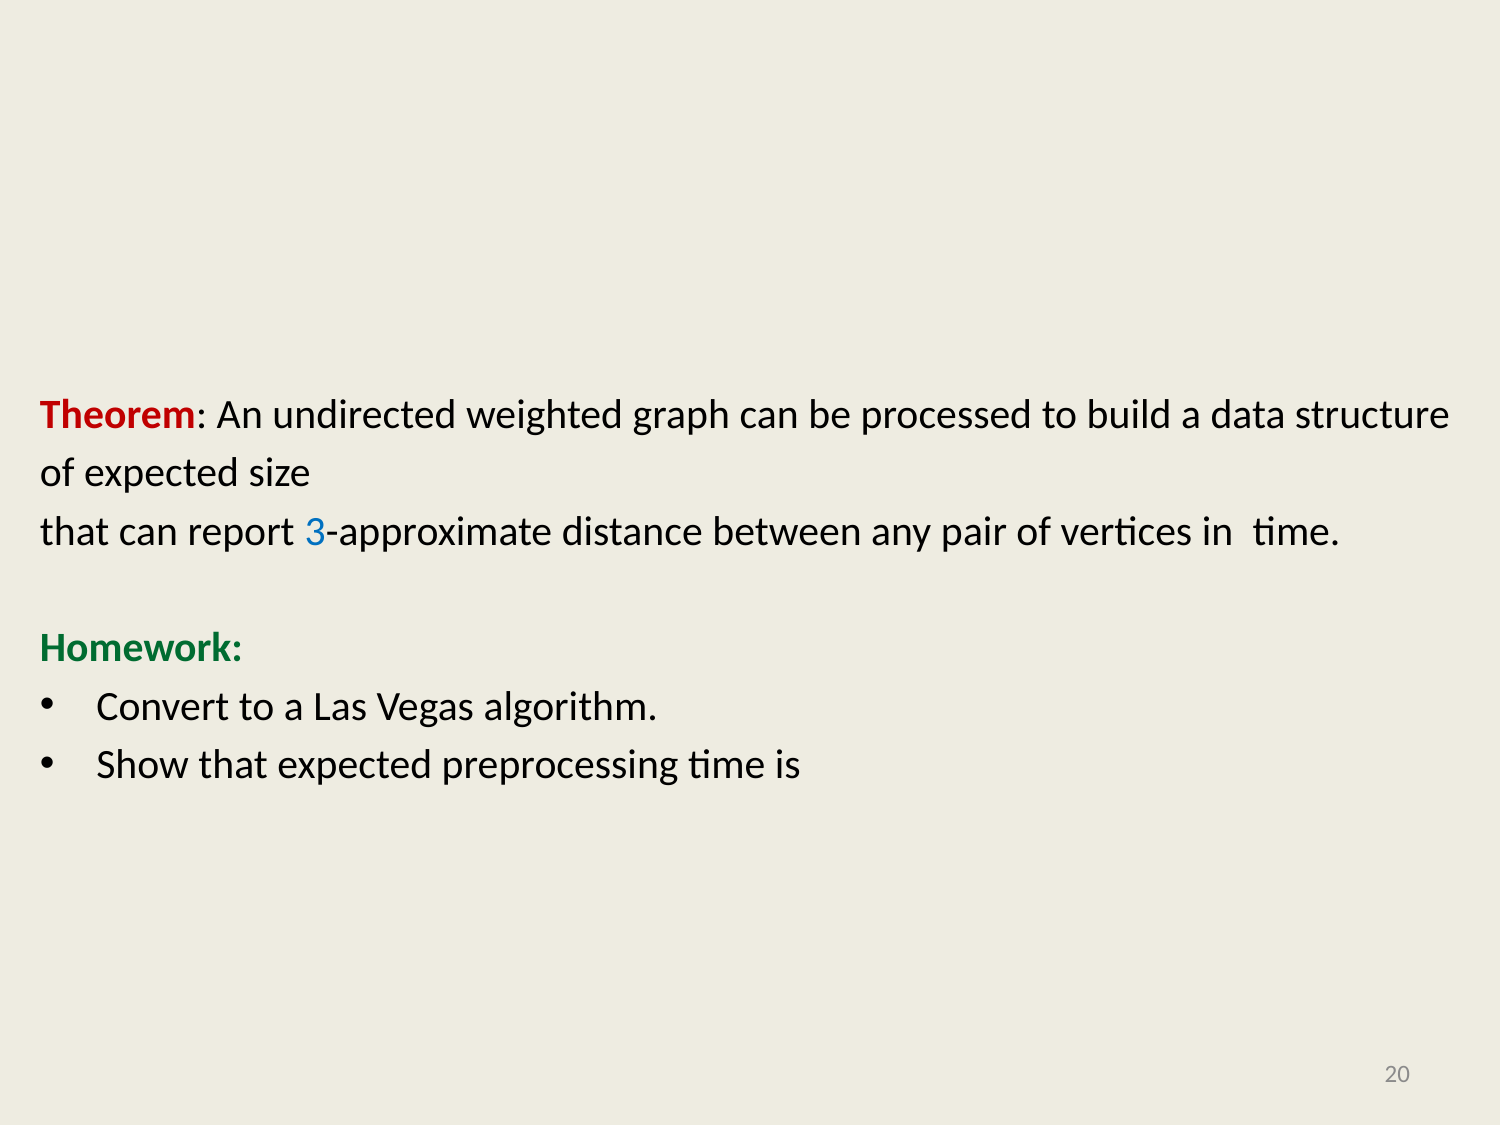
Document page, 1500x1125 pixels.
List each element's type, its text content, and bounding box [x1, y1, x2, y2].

slide_number 20 [1074, 1042, 1425, 1103]
